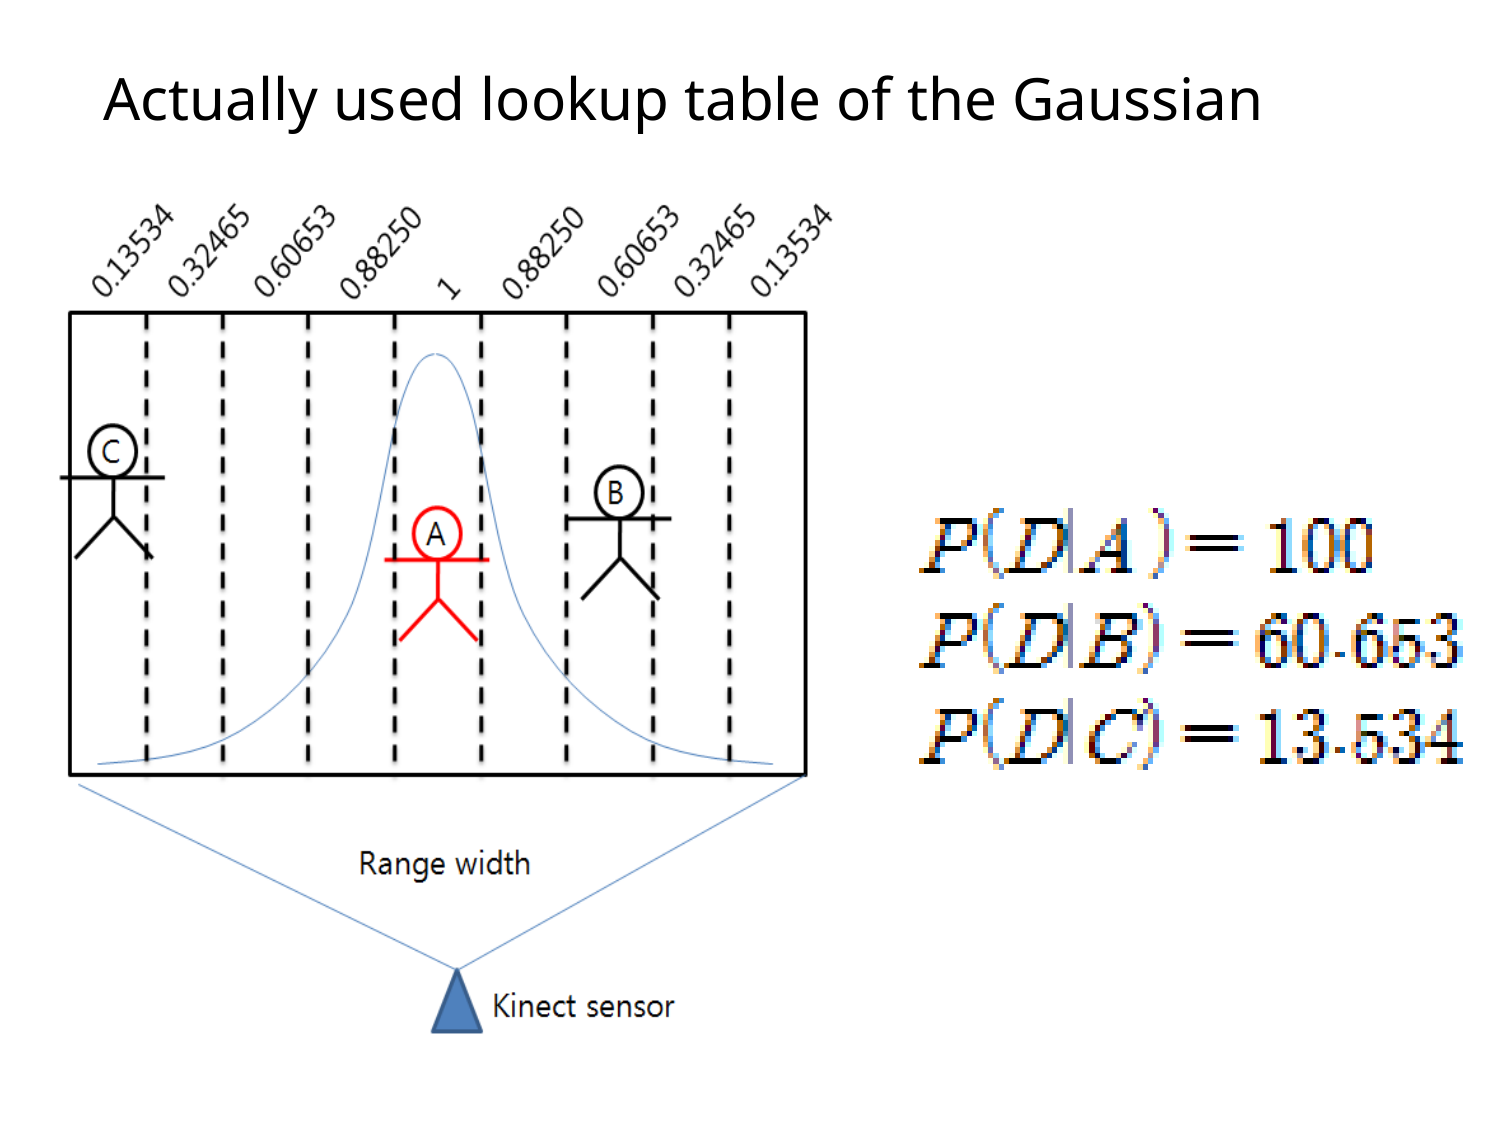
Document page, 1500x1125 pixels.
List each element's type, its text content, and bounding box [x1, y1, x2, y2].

picture [913, 698, 1464, 770]
picture [913, 508, 1372, 579]
text_box Actually used lookup table of the Gaussian [88, 54, 1406, 140]
picture [913, 603, 1464, 675]
picture [58, 171, 856, 1036]
